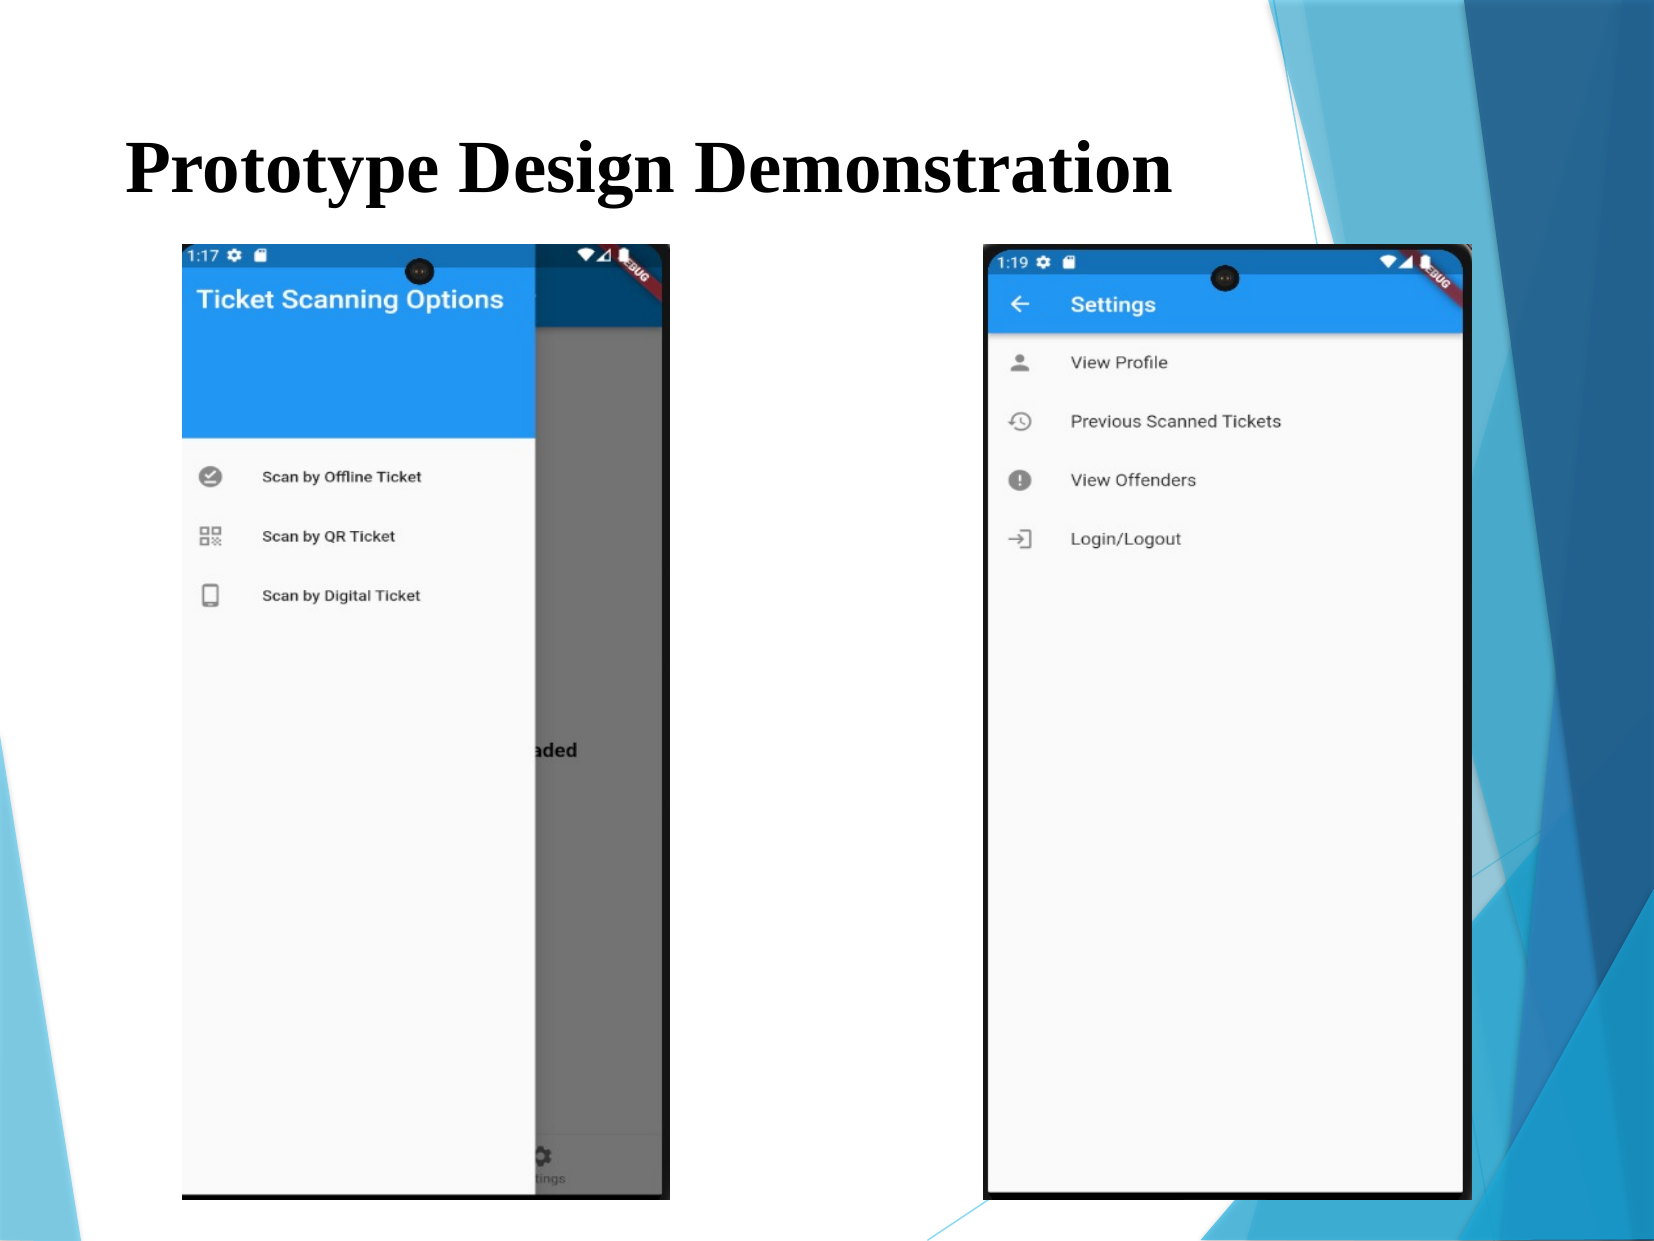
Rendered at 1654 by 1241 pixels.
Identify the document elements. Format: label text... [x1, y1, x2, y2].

picture [181, 244, 671, 1200]
title Prototype Design Demonstration [110, 110, 1258, 349]
picture [983, 244, 1472, 1200]
